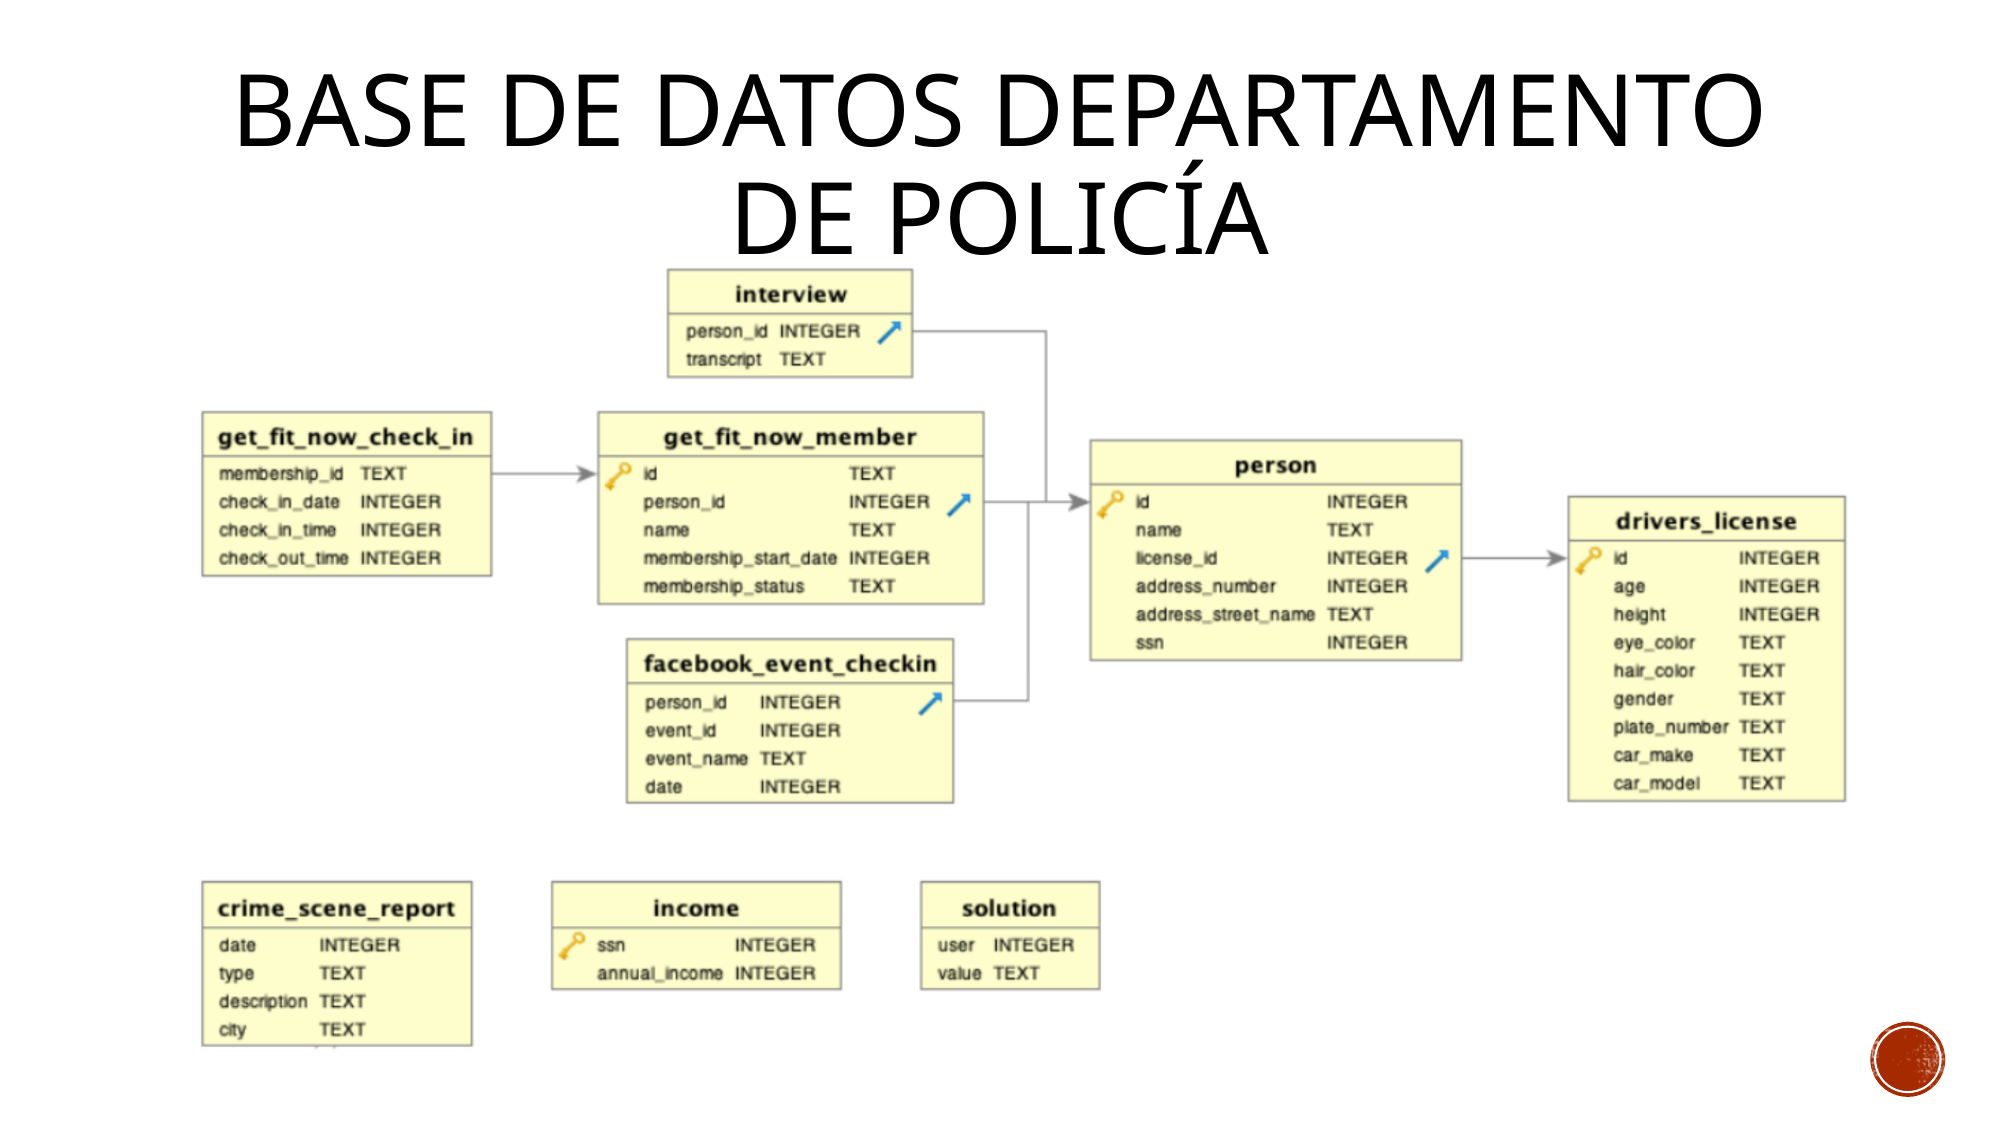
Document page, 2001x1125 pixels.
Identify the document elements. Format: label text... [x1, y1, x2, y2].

title base de datos departamento de policía [175, 79, 1826, 257]
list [153, 268, 1865, 1092]
